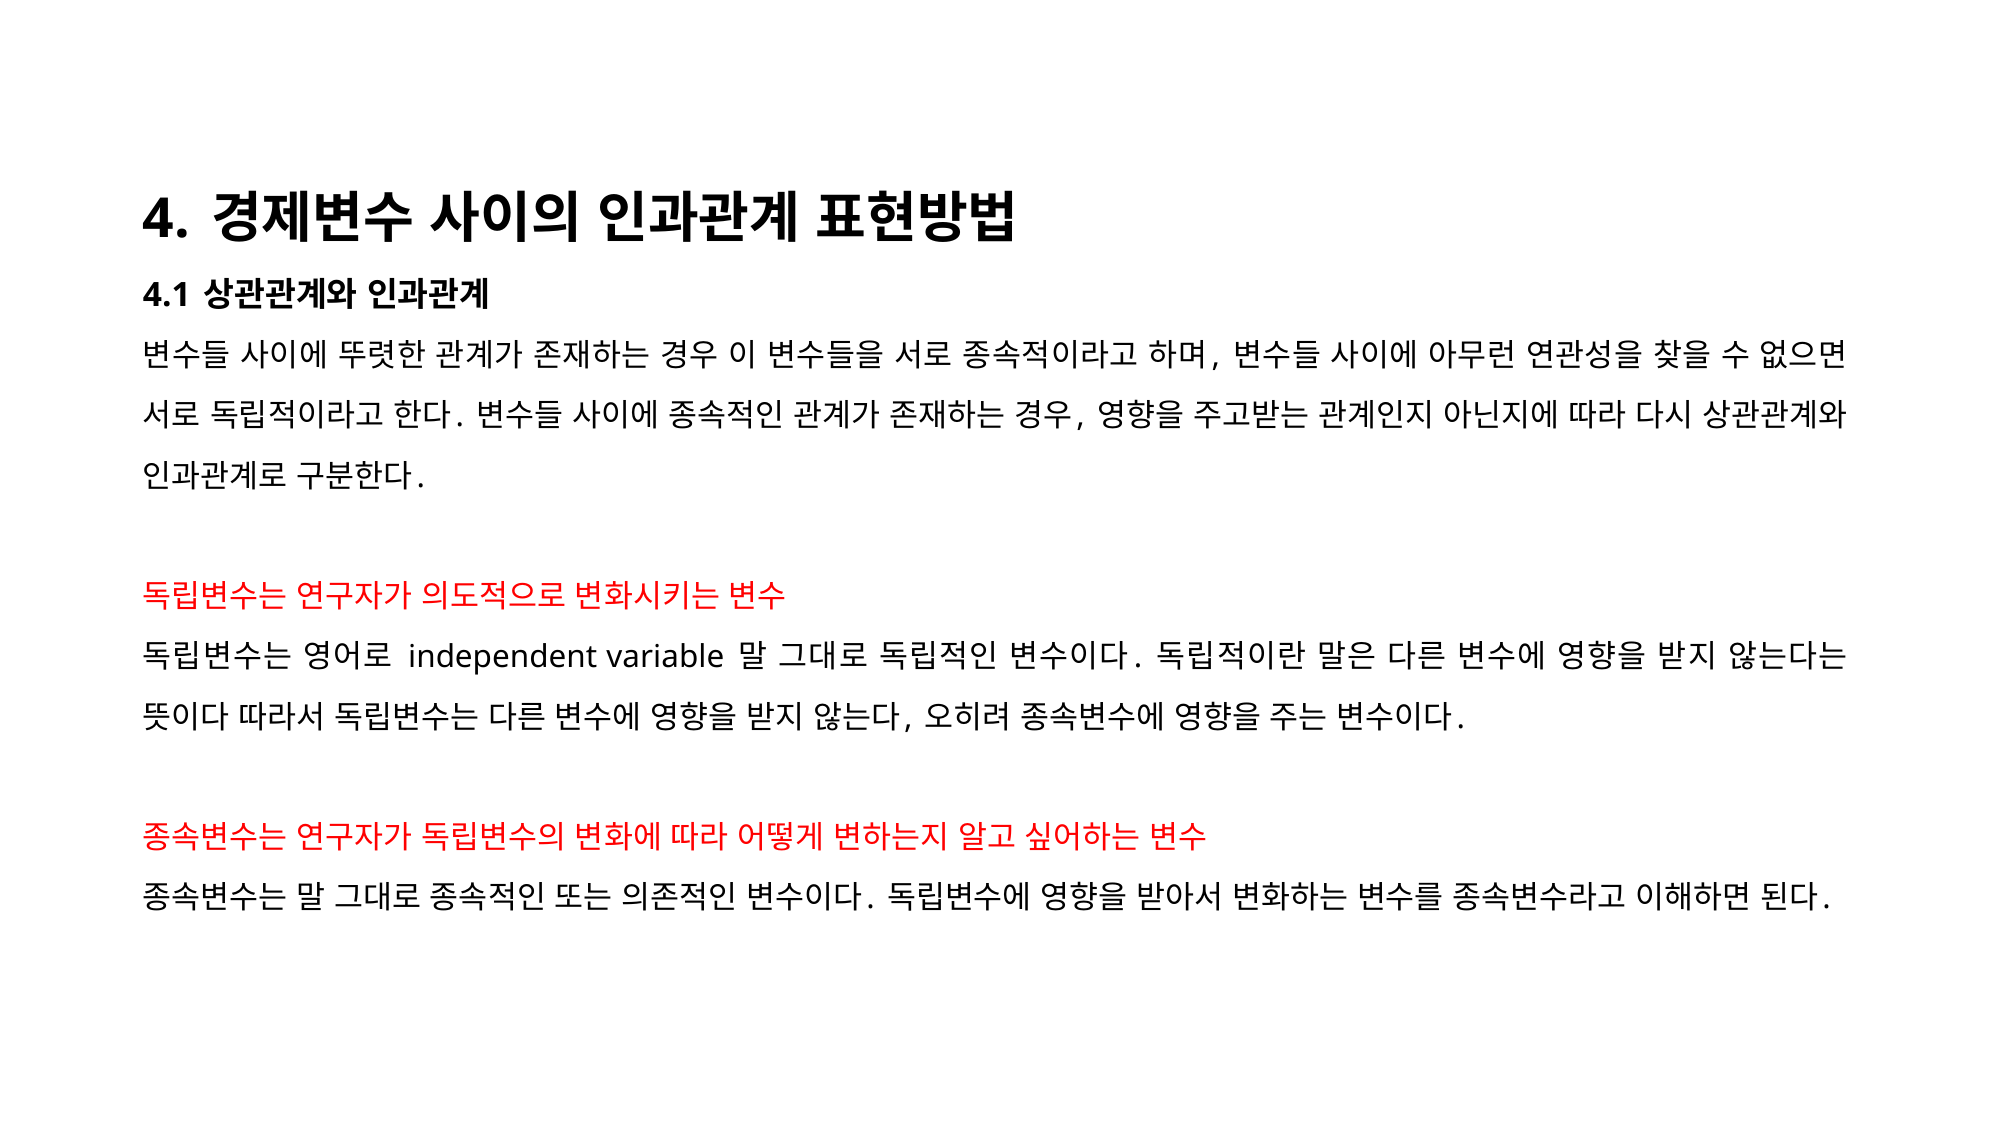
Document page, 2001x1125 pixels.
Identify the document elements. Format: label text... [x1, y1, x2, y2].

list 4. 경제변수 사이의 인과관계 표현방법 4.1 상관관계와 인과관계 변수들 사이에 뚜렷한 관계가 존재하는 경우 이 변수들을 서로 종속적이라고 하며, 변수들 사이에 아무런 연관성을 찾을 수 없으면 서로 독립적이라고 한다. 변수들 사이에 종속적인 관계가 존재하는 경우, 영향을 주고받는 관계인지 아닌지에 따라 다시 상관관계와 인과관계로 구분한다. 독립변수는 연구자가 의도적으로 변화시키는 변수 독립변수는 영어로 independent variable 말 그대로 독립적인 변수이다. 독립적이란 말은 다른 변수에 영향을 받지 않는다는 뜻이다 따라서 독립변수는 다른 변수에 영향을 받지 않는다, 오히려 종속변수에 영향을 주는 변수이다. 종속변수는 연구자가 독립변수의 변화에 따라 어떻게 변하는지 알고 싶어하는 변수 종속변수는 말 그대로 종속적인 또는 의존적인 변수이다. 독립변수에 영향을 받아서 변화하는 변수를 종속변수라고 이해하면 된다. [127, 134, 1863, 985]
